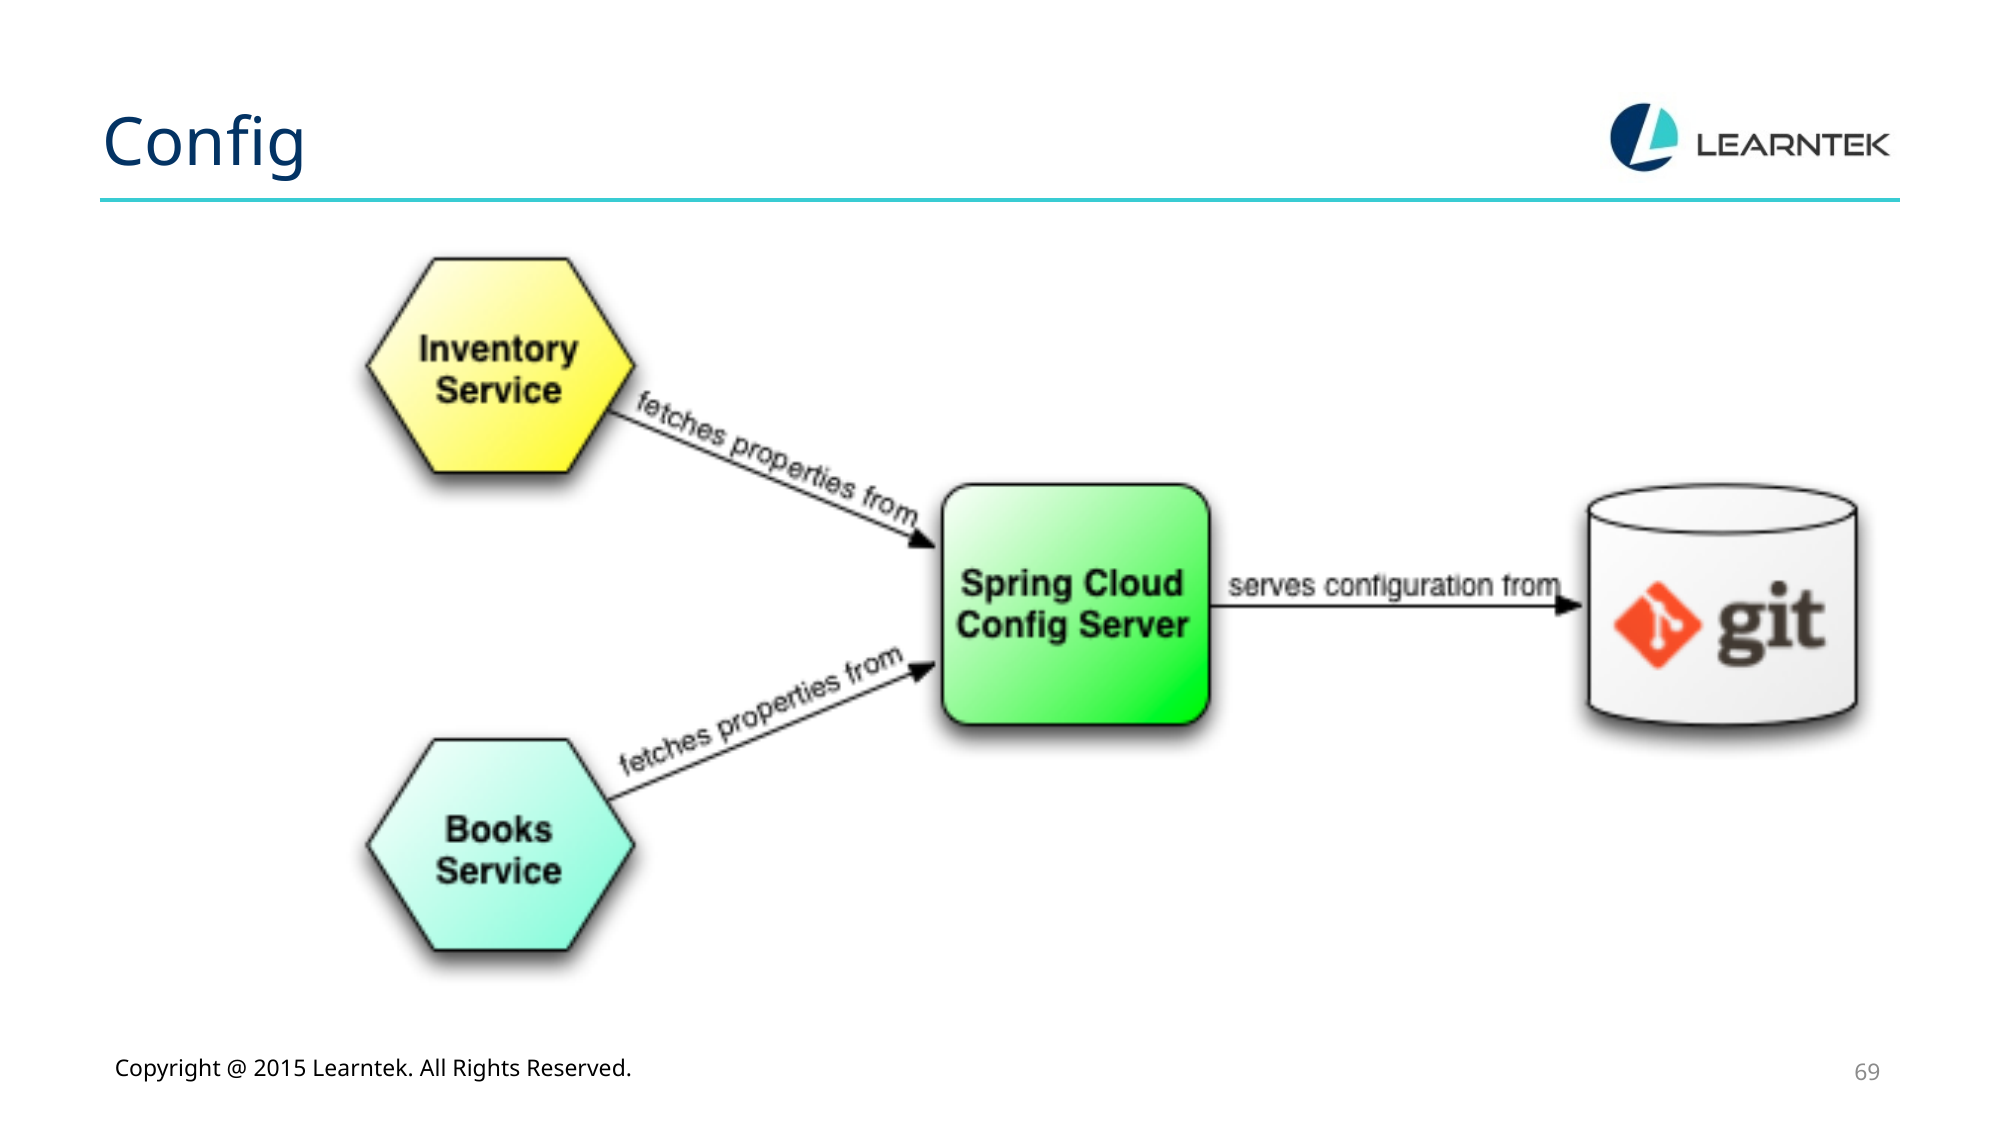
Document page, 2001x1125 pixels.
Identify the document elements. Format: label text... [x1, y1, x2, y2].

slide_number 69 [1708, 1050, 1896, 1096]
picture [307, 211, 1915, 1021]
title Config [87, 20, 1513, 188]
footer Copyright @ 2015 Learntek. All Rights Reserved. [99, 1044, 1138, 1090]
picture [1600, 92, 1901, 183]
